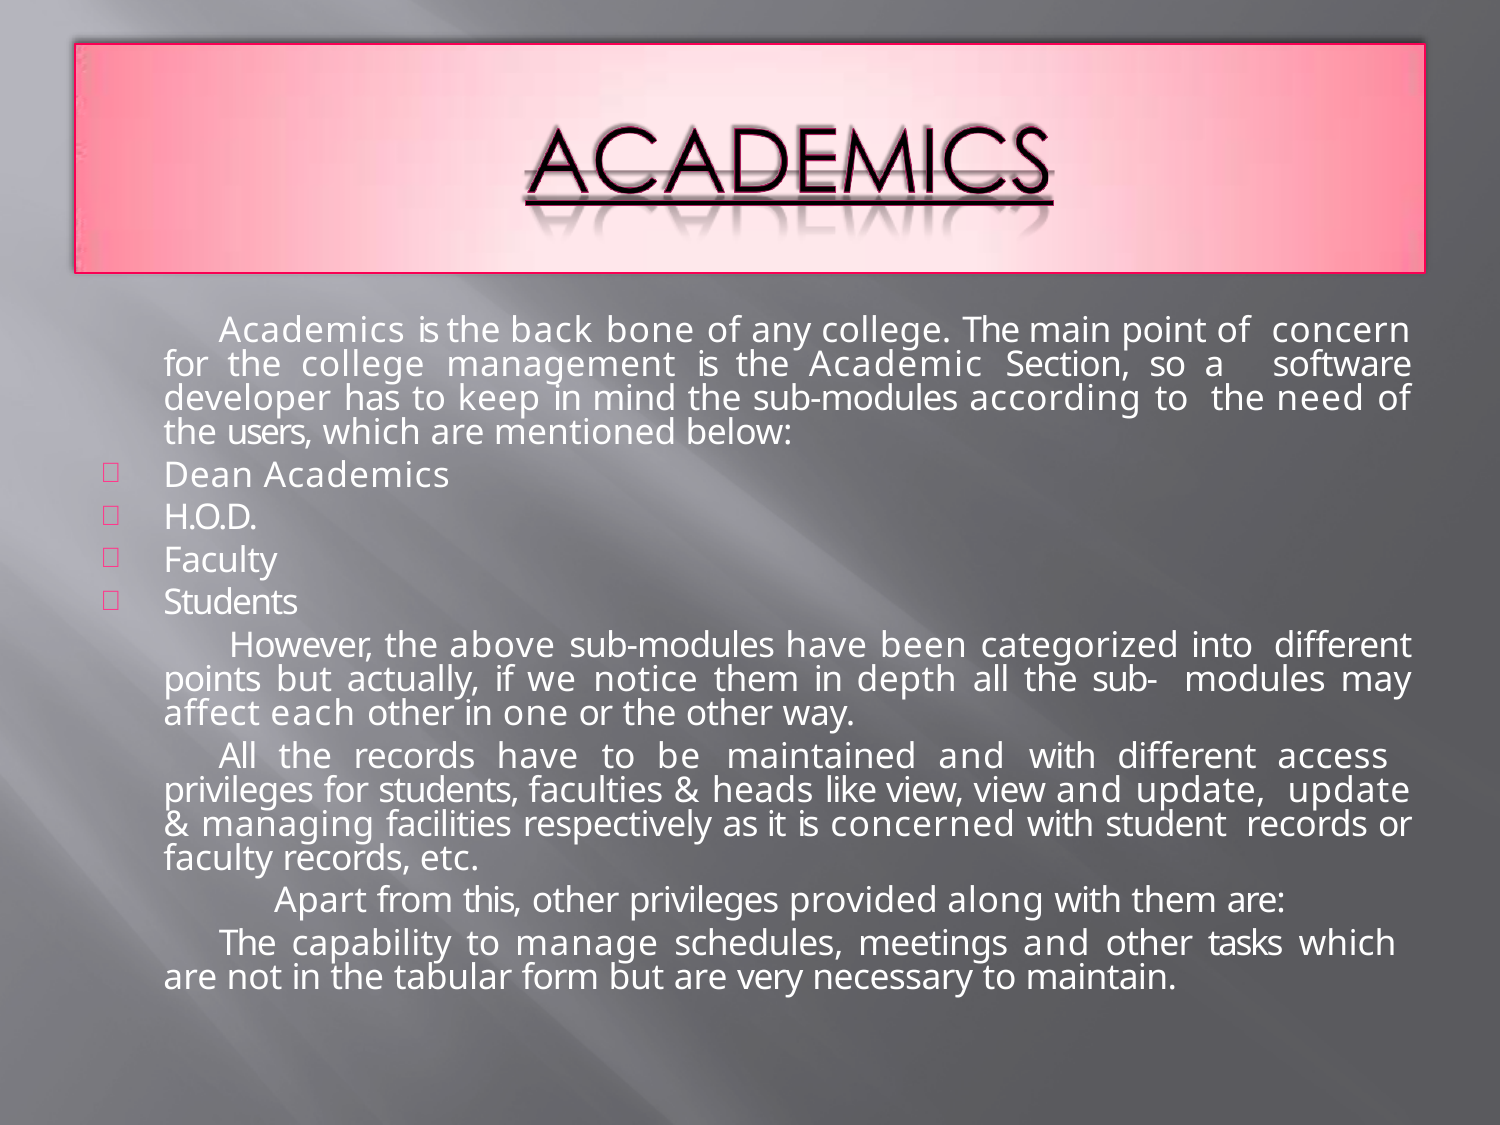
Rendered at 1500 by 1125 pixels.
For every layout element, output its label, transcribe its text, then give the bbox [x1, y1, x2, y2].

text_box [518, 191, 1057, 207]
text_box [1109, 274, 1118, 305]
text_box [468, 73, 1108, 212]
text_box Academics is the back bone of any college. The main point of concern for the college management is the Academic Section, so a software developer has to keep in mind the sub-modules according to the need of the users, which are mentioned below: Dean Academics H.O.D. Faculty Students However, the above sub-modules have been categorized into different points but actually, if we notice them in depth all the sub- modules may affect each other in one or the other way. All the records have to be maintained and with different access privileges for students, faculties & heads like view, view and update, update & managing facilities respectively as it is concerned with student records or faculty records, etc. Apart from this, other privileges provided along with them are: The capability to manage schedules, meetings and other tasks which are not in the tabular form but are very necessary to maintain. [98, 305, 1413, 997]
text_box [455, 274, 467, 305]
text_box [525, 200, 1054, 206]
text_box [517, 169, 527, 187]
text_box [1049, 169, 1058, 187]
text_box [74, 43, 1425, 274]
text_box [61, 28, 1435, 282]
text_box [467, 175, 1109, 305]
text_box [527, 126, 1049, 194]
